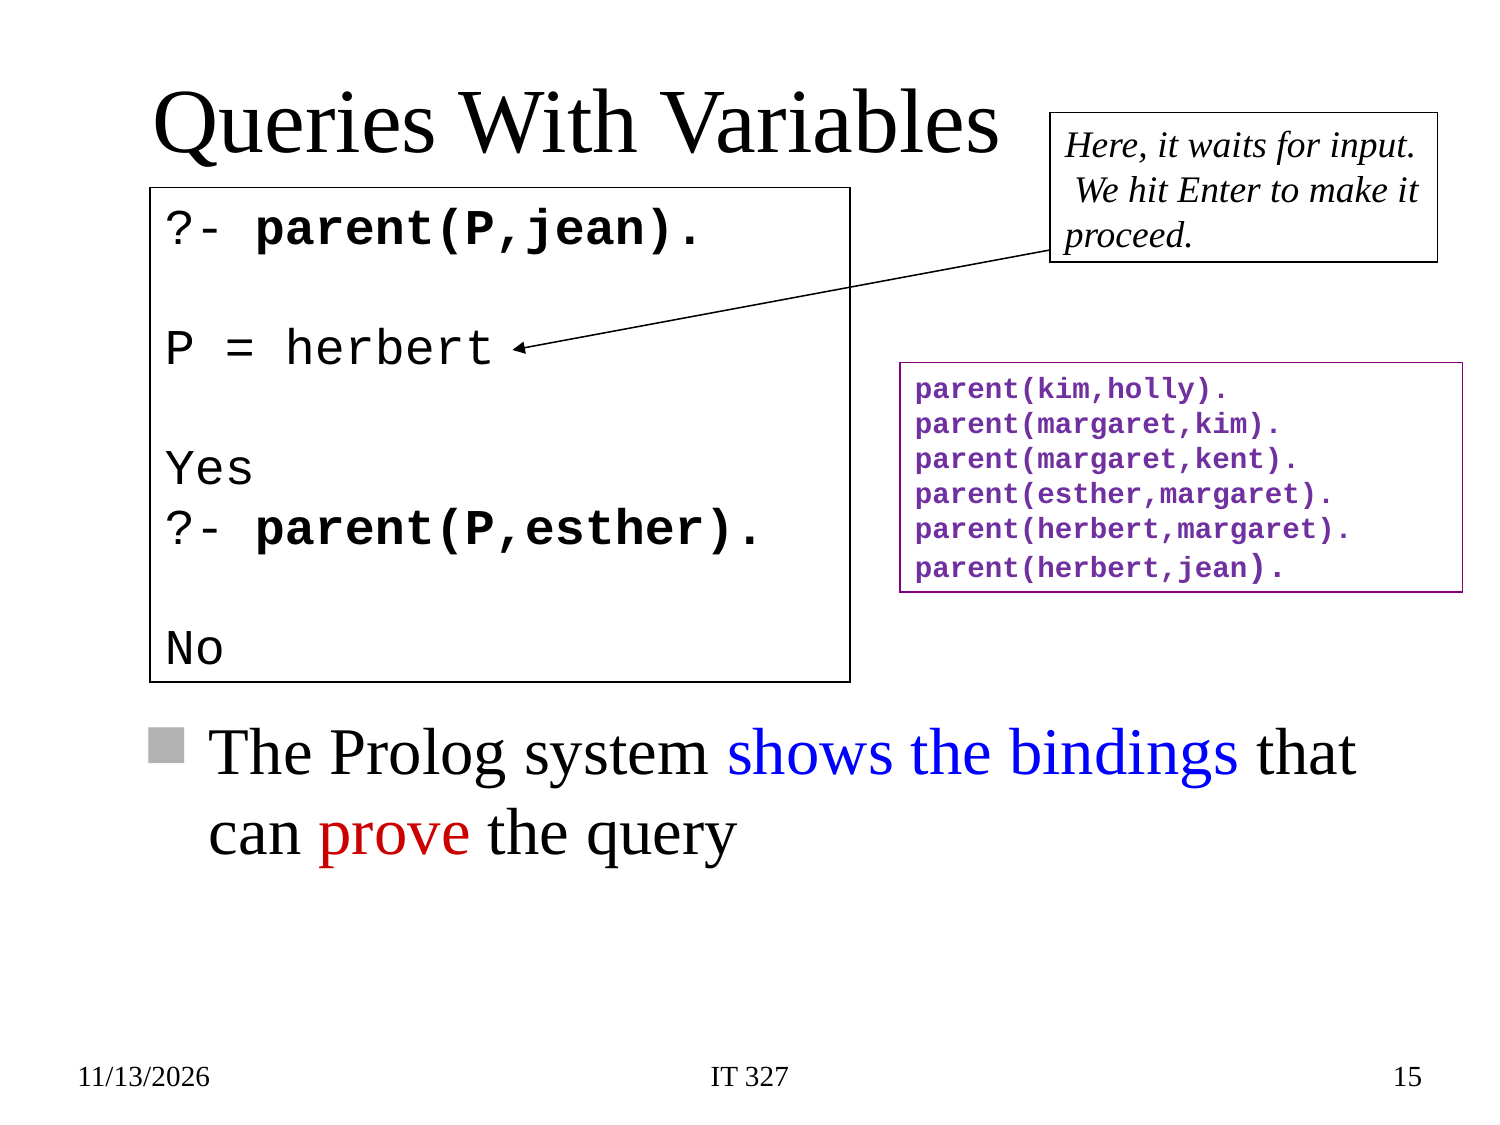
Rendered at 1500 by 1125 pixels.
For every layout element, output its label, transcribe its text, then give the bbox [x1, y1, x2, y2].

text_box ?- parent(P,jean). P = herbert Yes ?- parent(P,esther). No [150, 187, 850, 683]
list The Prolog system shows the bindings that can prove the query [137, 699, 1413, 913]
text_box parent(kim,holly). parent(margaret,kim). parent(margaret,kent). parent(esther,margaret). parent(herbert,margaret). parent(herbert,jean). [900, 362, 1463, 592]
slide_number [62, 1036, 488, 1113]
text_box [512, 249, 1051, 354]
slide_number 15 [1124, 1036, 1438, 1113]
footer IT 327 [512, 1036, 988, 1113]
text_box Here, it waits for input. We hit Enter to make it proceed. [1049, 112, 1438, 263]
title Queries With Variables [137, 24, 1413, 207]
